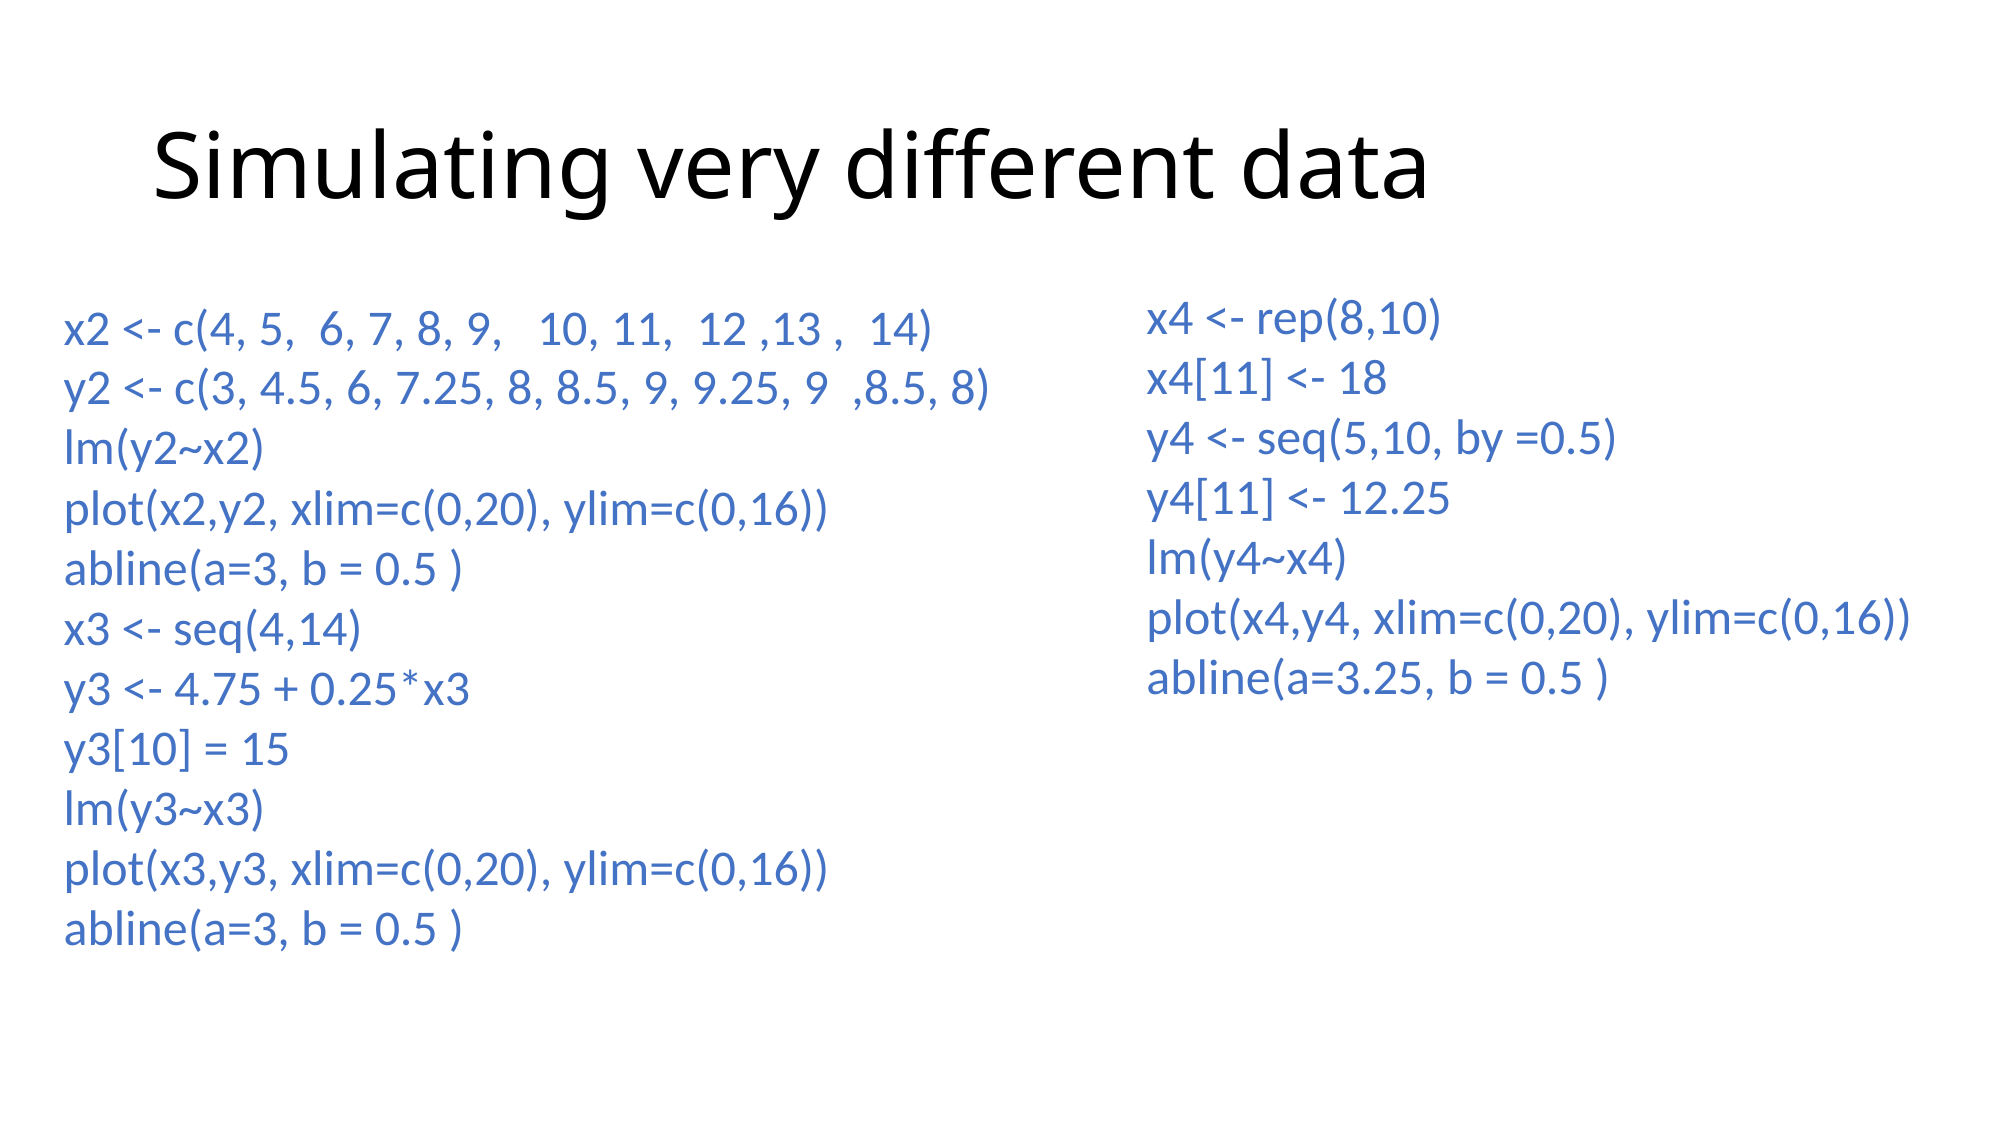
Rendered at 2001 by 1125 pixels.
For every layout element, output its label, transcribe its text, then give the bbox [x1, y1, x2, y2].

title Simulating very different data [137, 59, 1863, 278]
text_box x2 <- c(4, 5, 6, 7, 8, 9, 10, 11, 12 ,13 , 14) y2 <- c(3, 4.5, 6, 7.25, 8, 8.5, 9, 9.25, 9 ,8.5, 8) lm(y2~x2) plot(x2,y2, xlim=c(0,20), ylim=c(0,16)) abline(a=3, b = 0.5 ) x3 <- seq(4,14) y3 <- 4.75 + 0.25*x3 y3[10] = 15 lm(y3~x3) plot(x3,y3, xlim=c(0,20), ylim=c(0,16)) abline(a=3, b = 0.5 ) [48, 287, 1132, 1058]
text_box x4 <- rep(8,10) x4[11] <- 18 y4 <- seq(5,10, by =0.5) y4[11] <- 12.25 lm(y4~x4) plot(x4,y4, xlim=c(0,20), ylim=c(0,16)) abline(a=3.25, b = 0.5 ) [1131, 277, 1941, 712]
